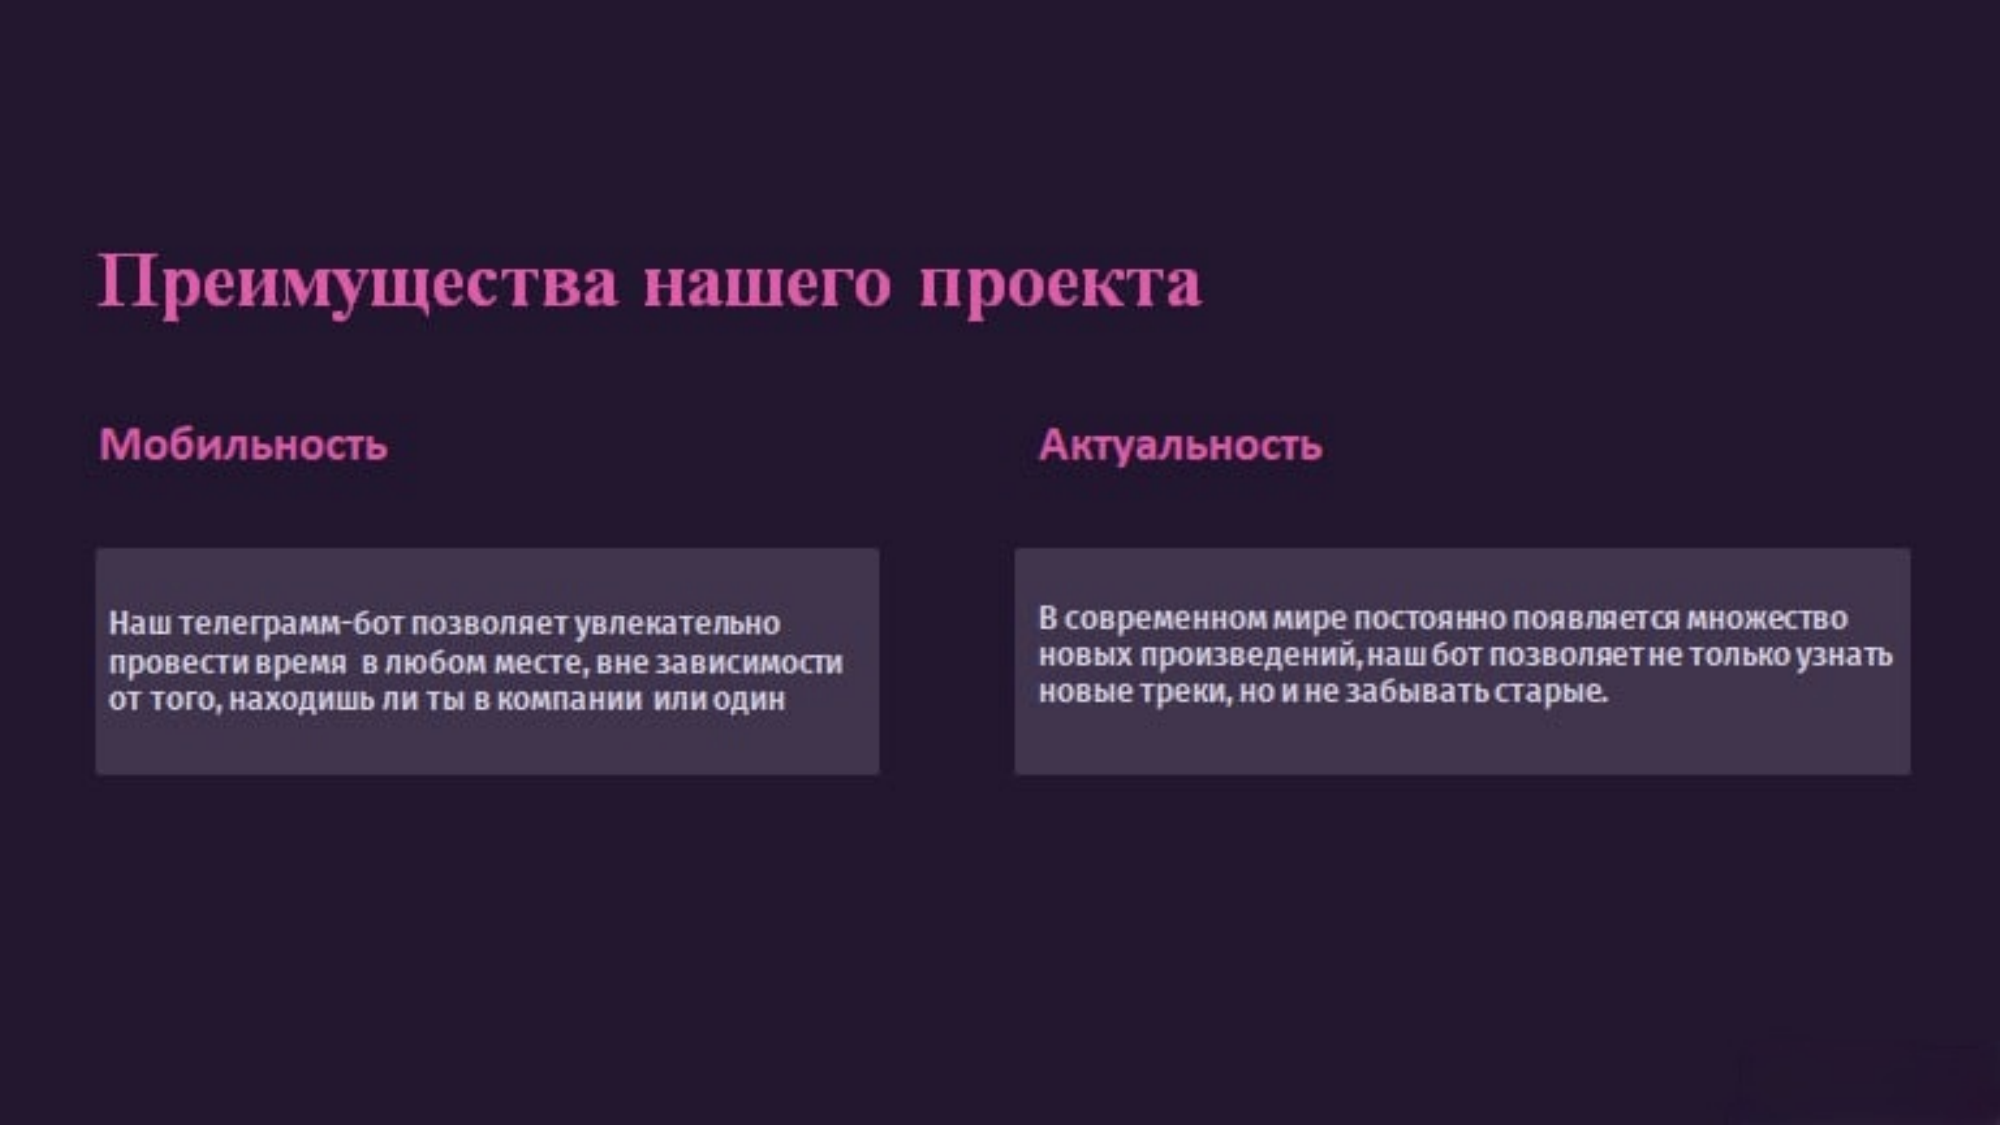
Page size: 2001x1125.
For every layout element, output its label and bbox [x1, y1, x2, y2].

list [0, 0, 2000, 1125]
